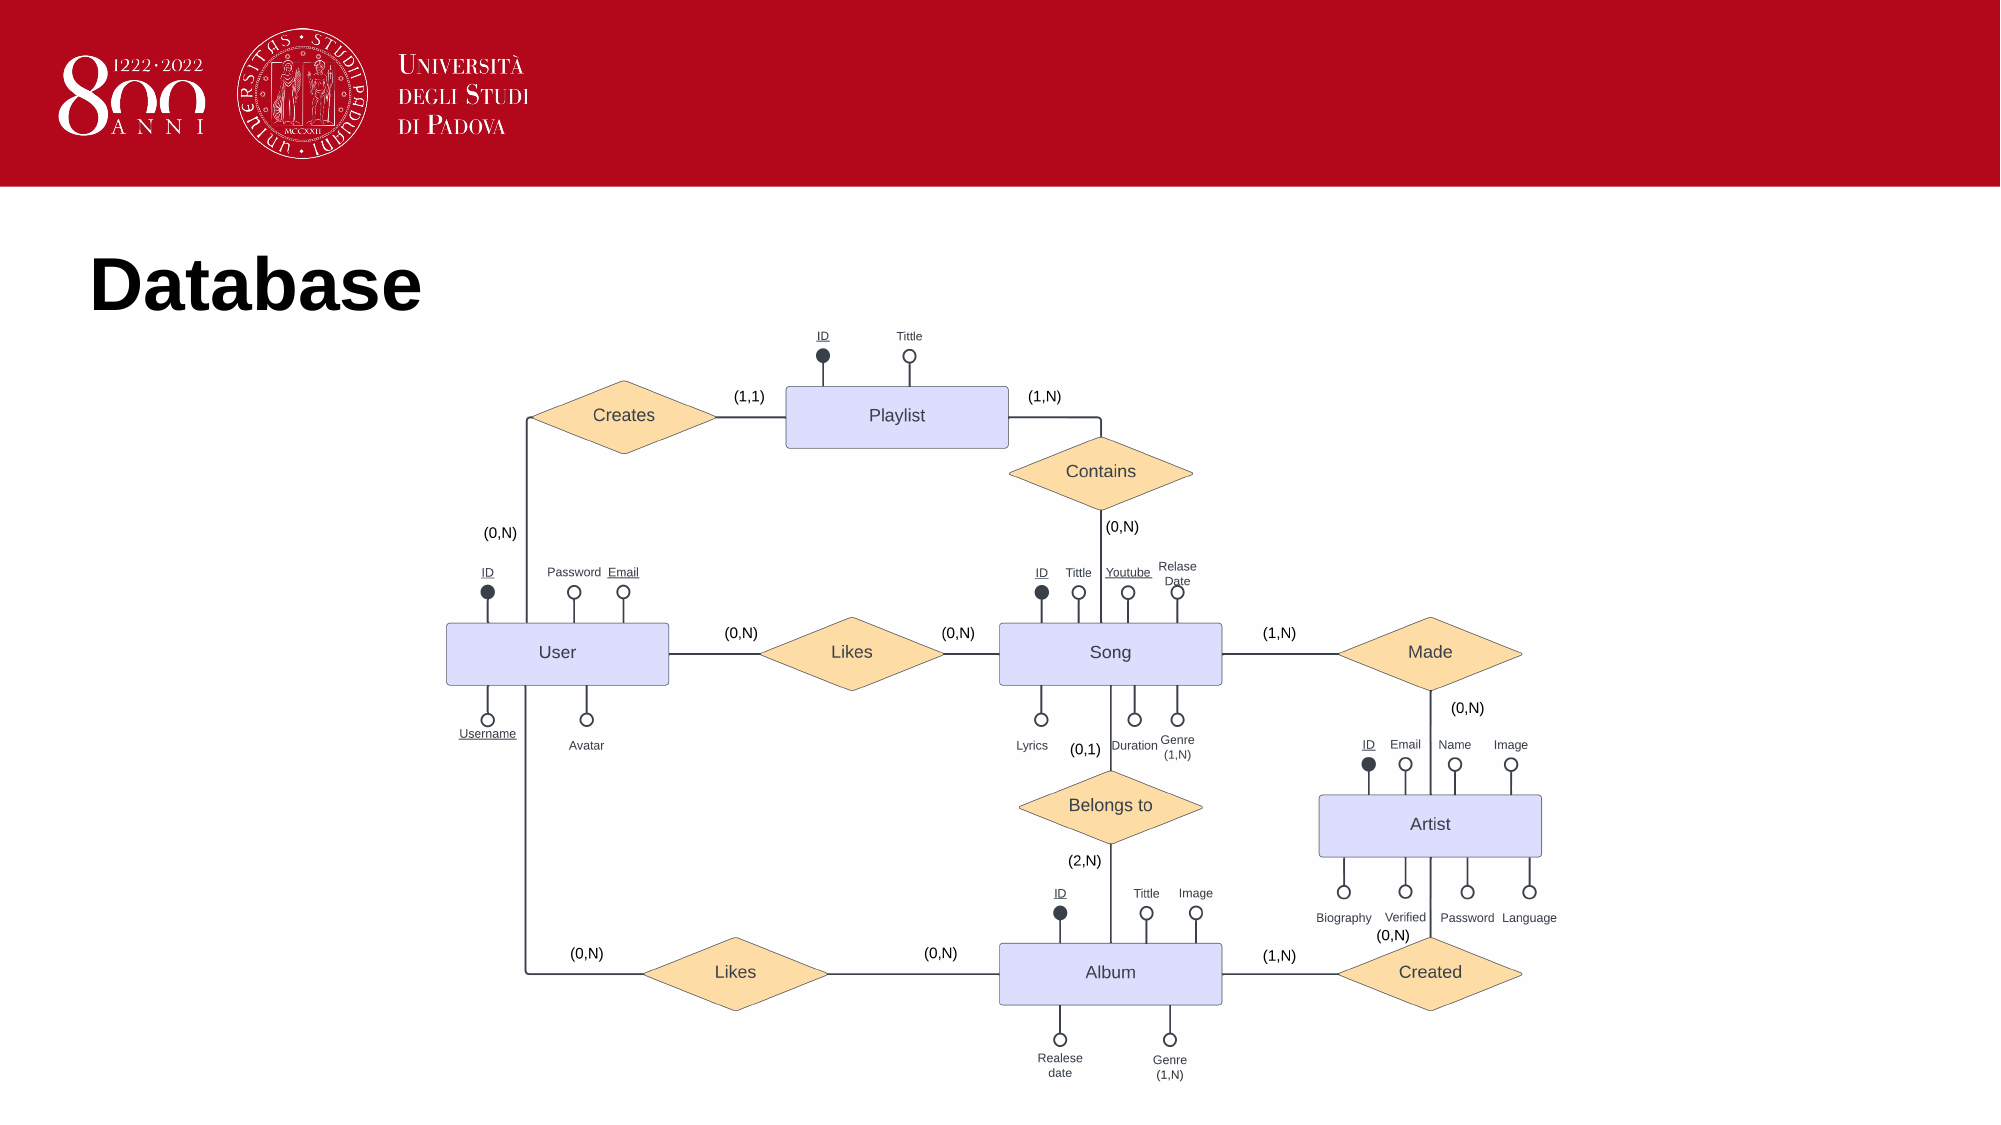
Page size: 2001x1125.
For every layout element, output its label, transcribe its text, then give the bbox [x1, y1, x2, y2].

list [421, 300, 1579, 1110]
title Database [74, 189, 2000, 384]
